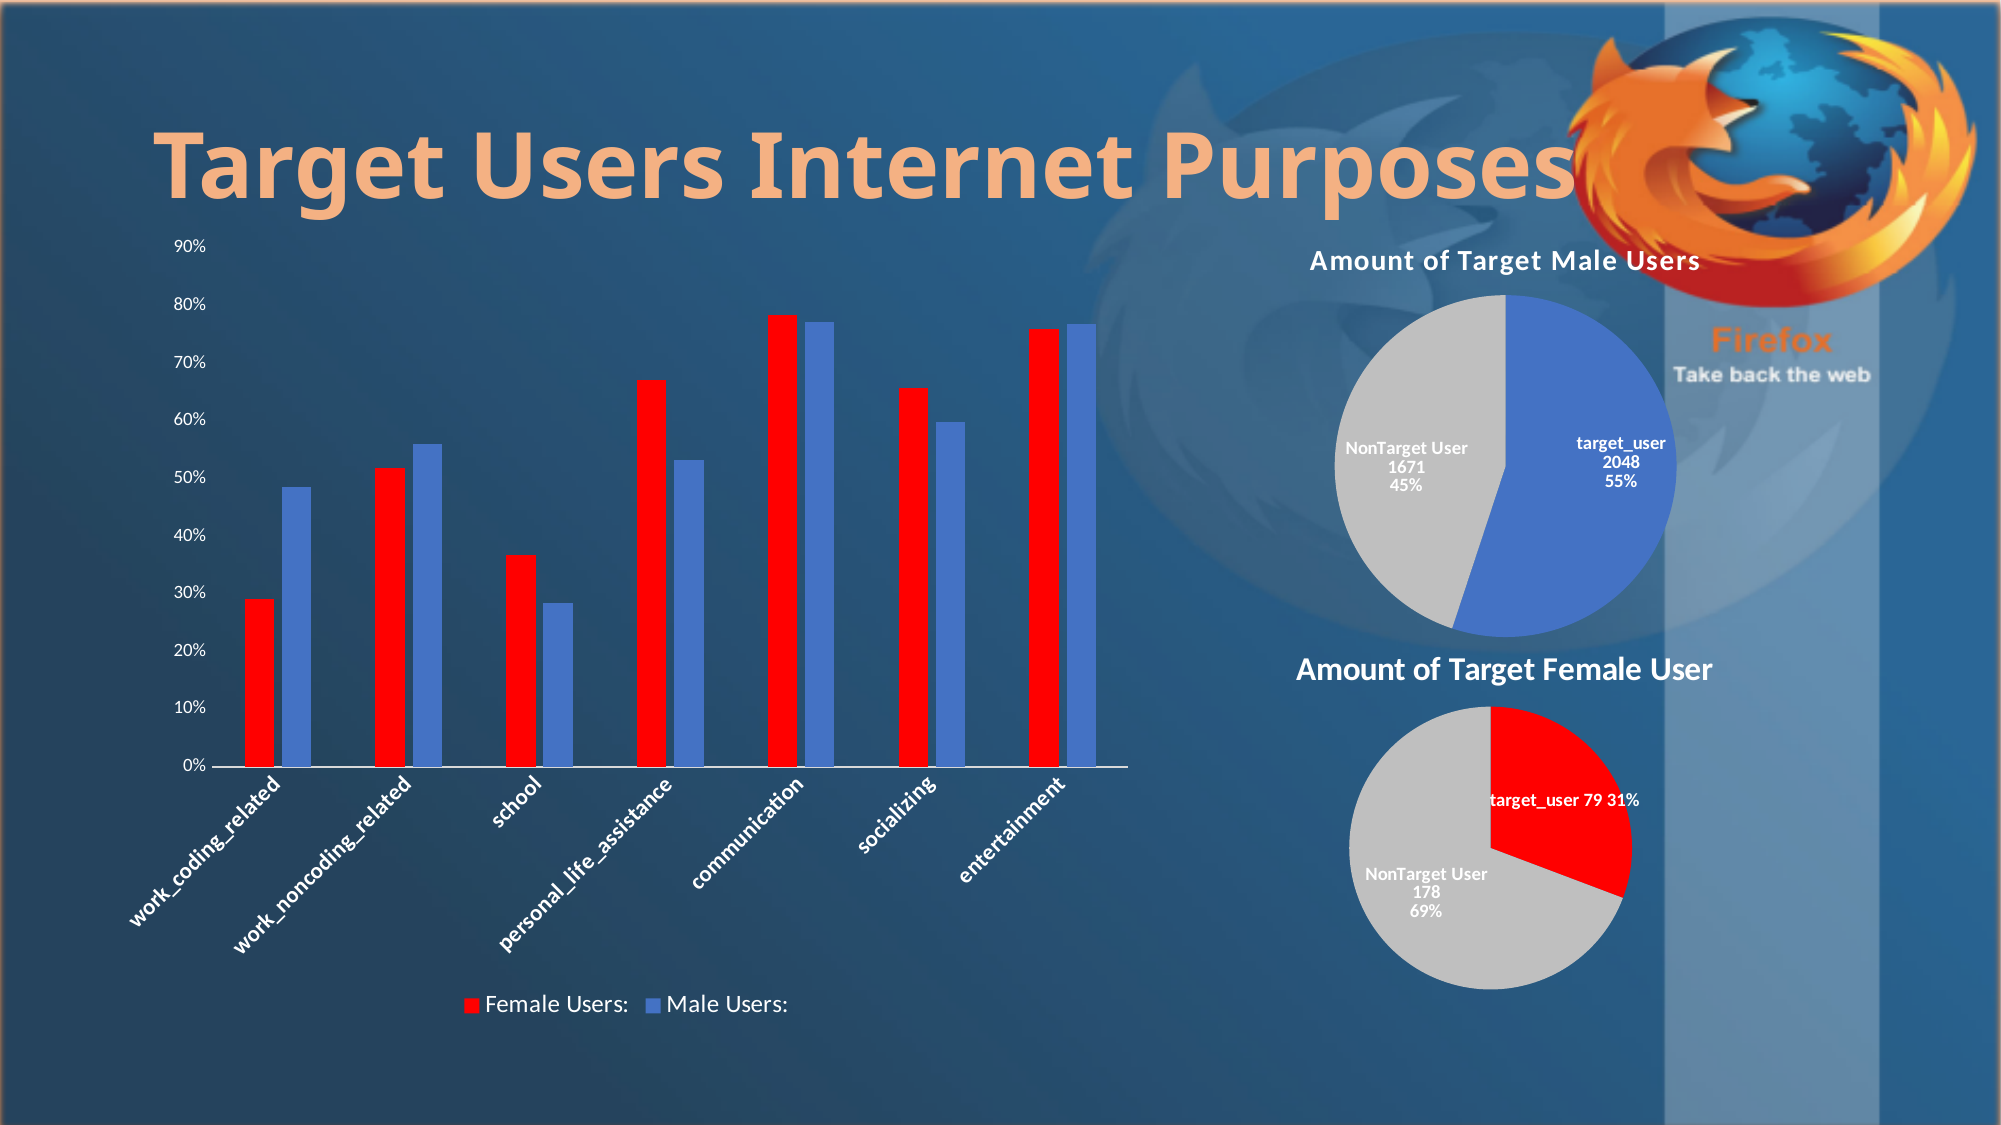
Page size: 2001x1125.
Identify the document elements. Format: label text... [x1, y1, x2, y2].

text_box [104, 222, 1863, 1029]
title Target Users Internet Purposes [137, 59, 1863, 222]
